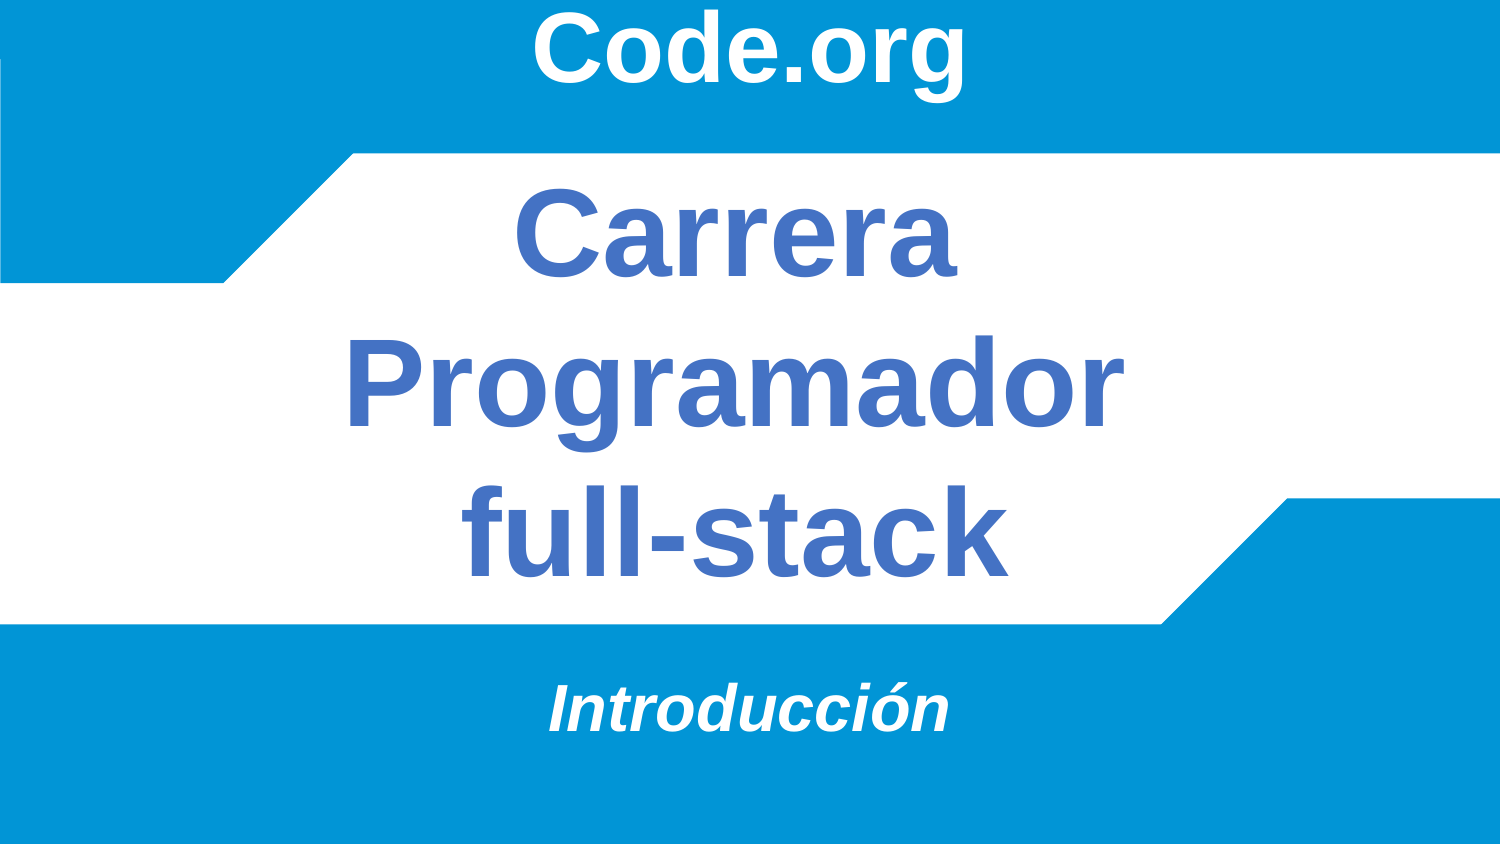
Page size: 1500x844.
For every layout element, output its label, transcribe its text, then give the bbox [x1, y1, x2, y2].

subtitle Introducción [0, 666, 1500, 794]
title Code.org [15, 12, 1486, 112]
